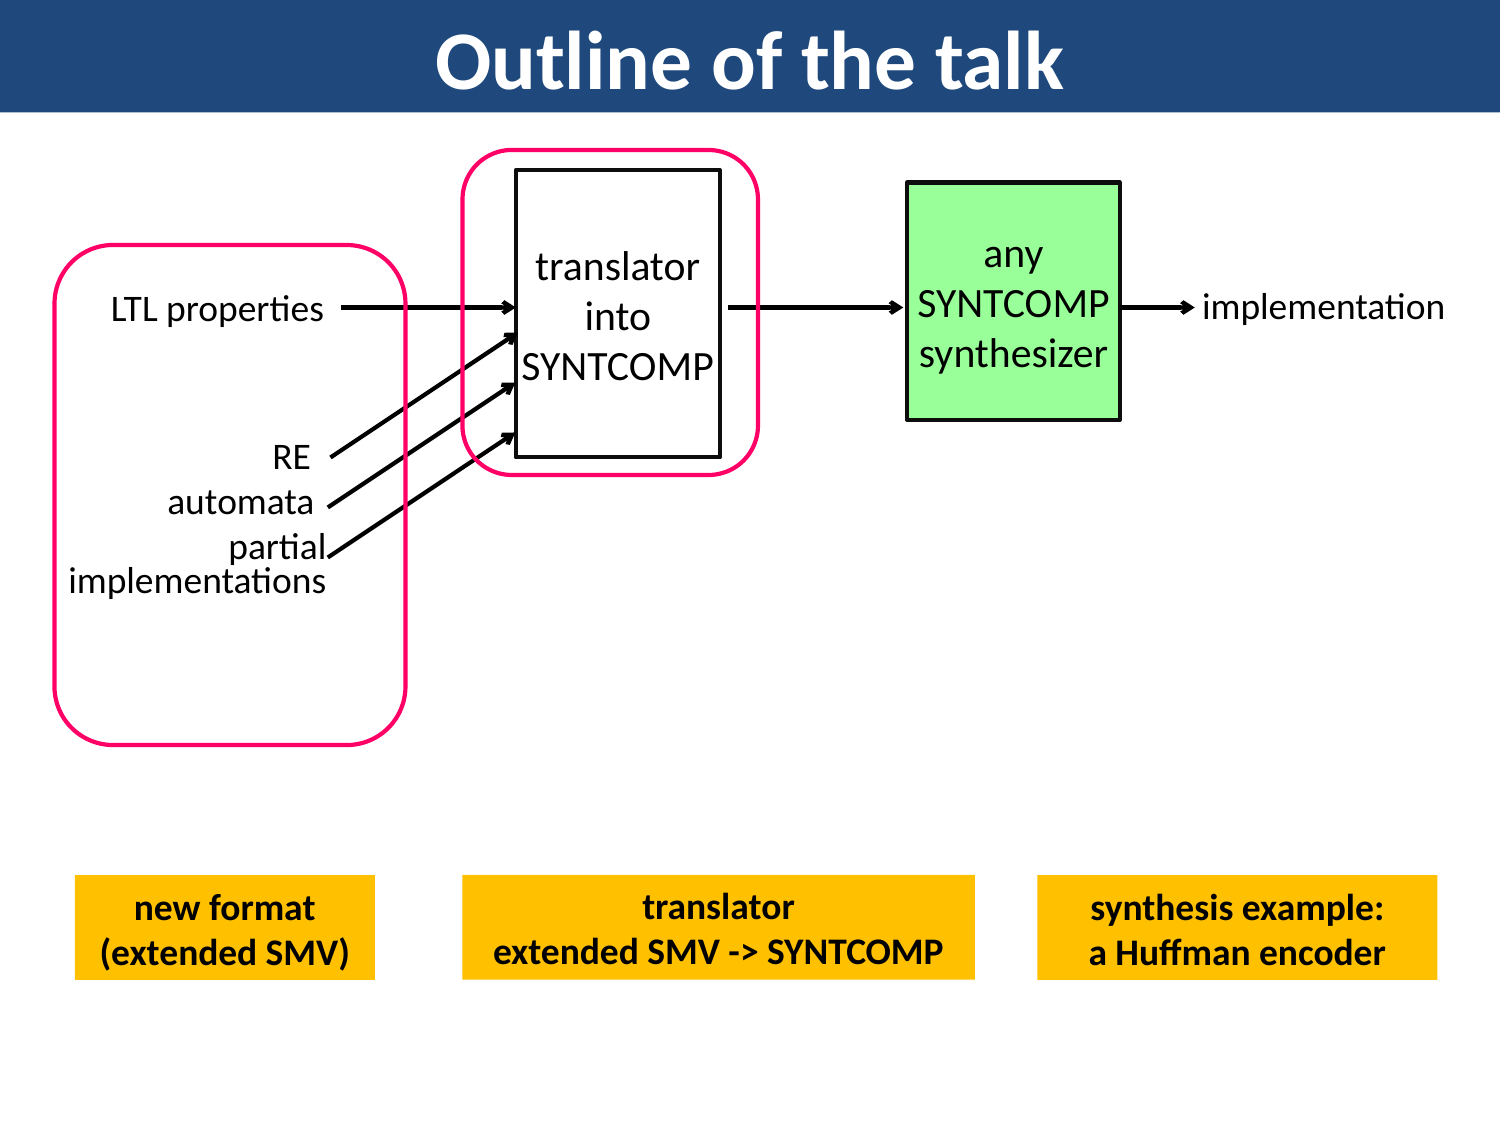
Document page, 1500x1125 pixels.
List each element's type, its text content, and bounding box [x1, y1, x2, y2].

text_box [460, 147, 761, 478]
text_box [330, 332, 519, 384]
text_box any SYNTCOMP synthesizer [905, 180, 1122, 422]
text_box translator extended SMV -> SYNTCOMP [462, 874, 975, 980]
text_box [327, 382, 516, 431]
text_box implementation [1187, 274, 1461, 335]
text_box synthesis example: a Huffman encoder [1037, 875, 1438, 980]
text_box [52, 242, 408, 748]
text_box new format (extended SMV) [74, 875, 375, 980]
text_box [327, 432, 516, 558]
title Outline of the talk [0, 0, 1500, 113]
